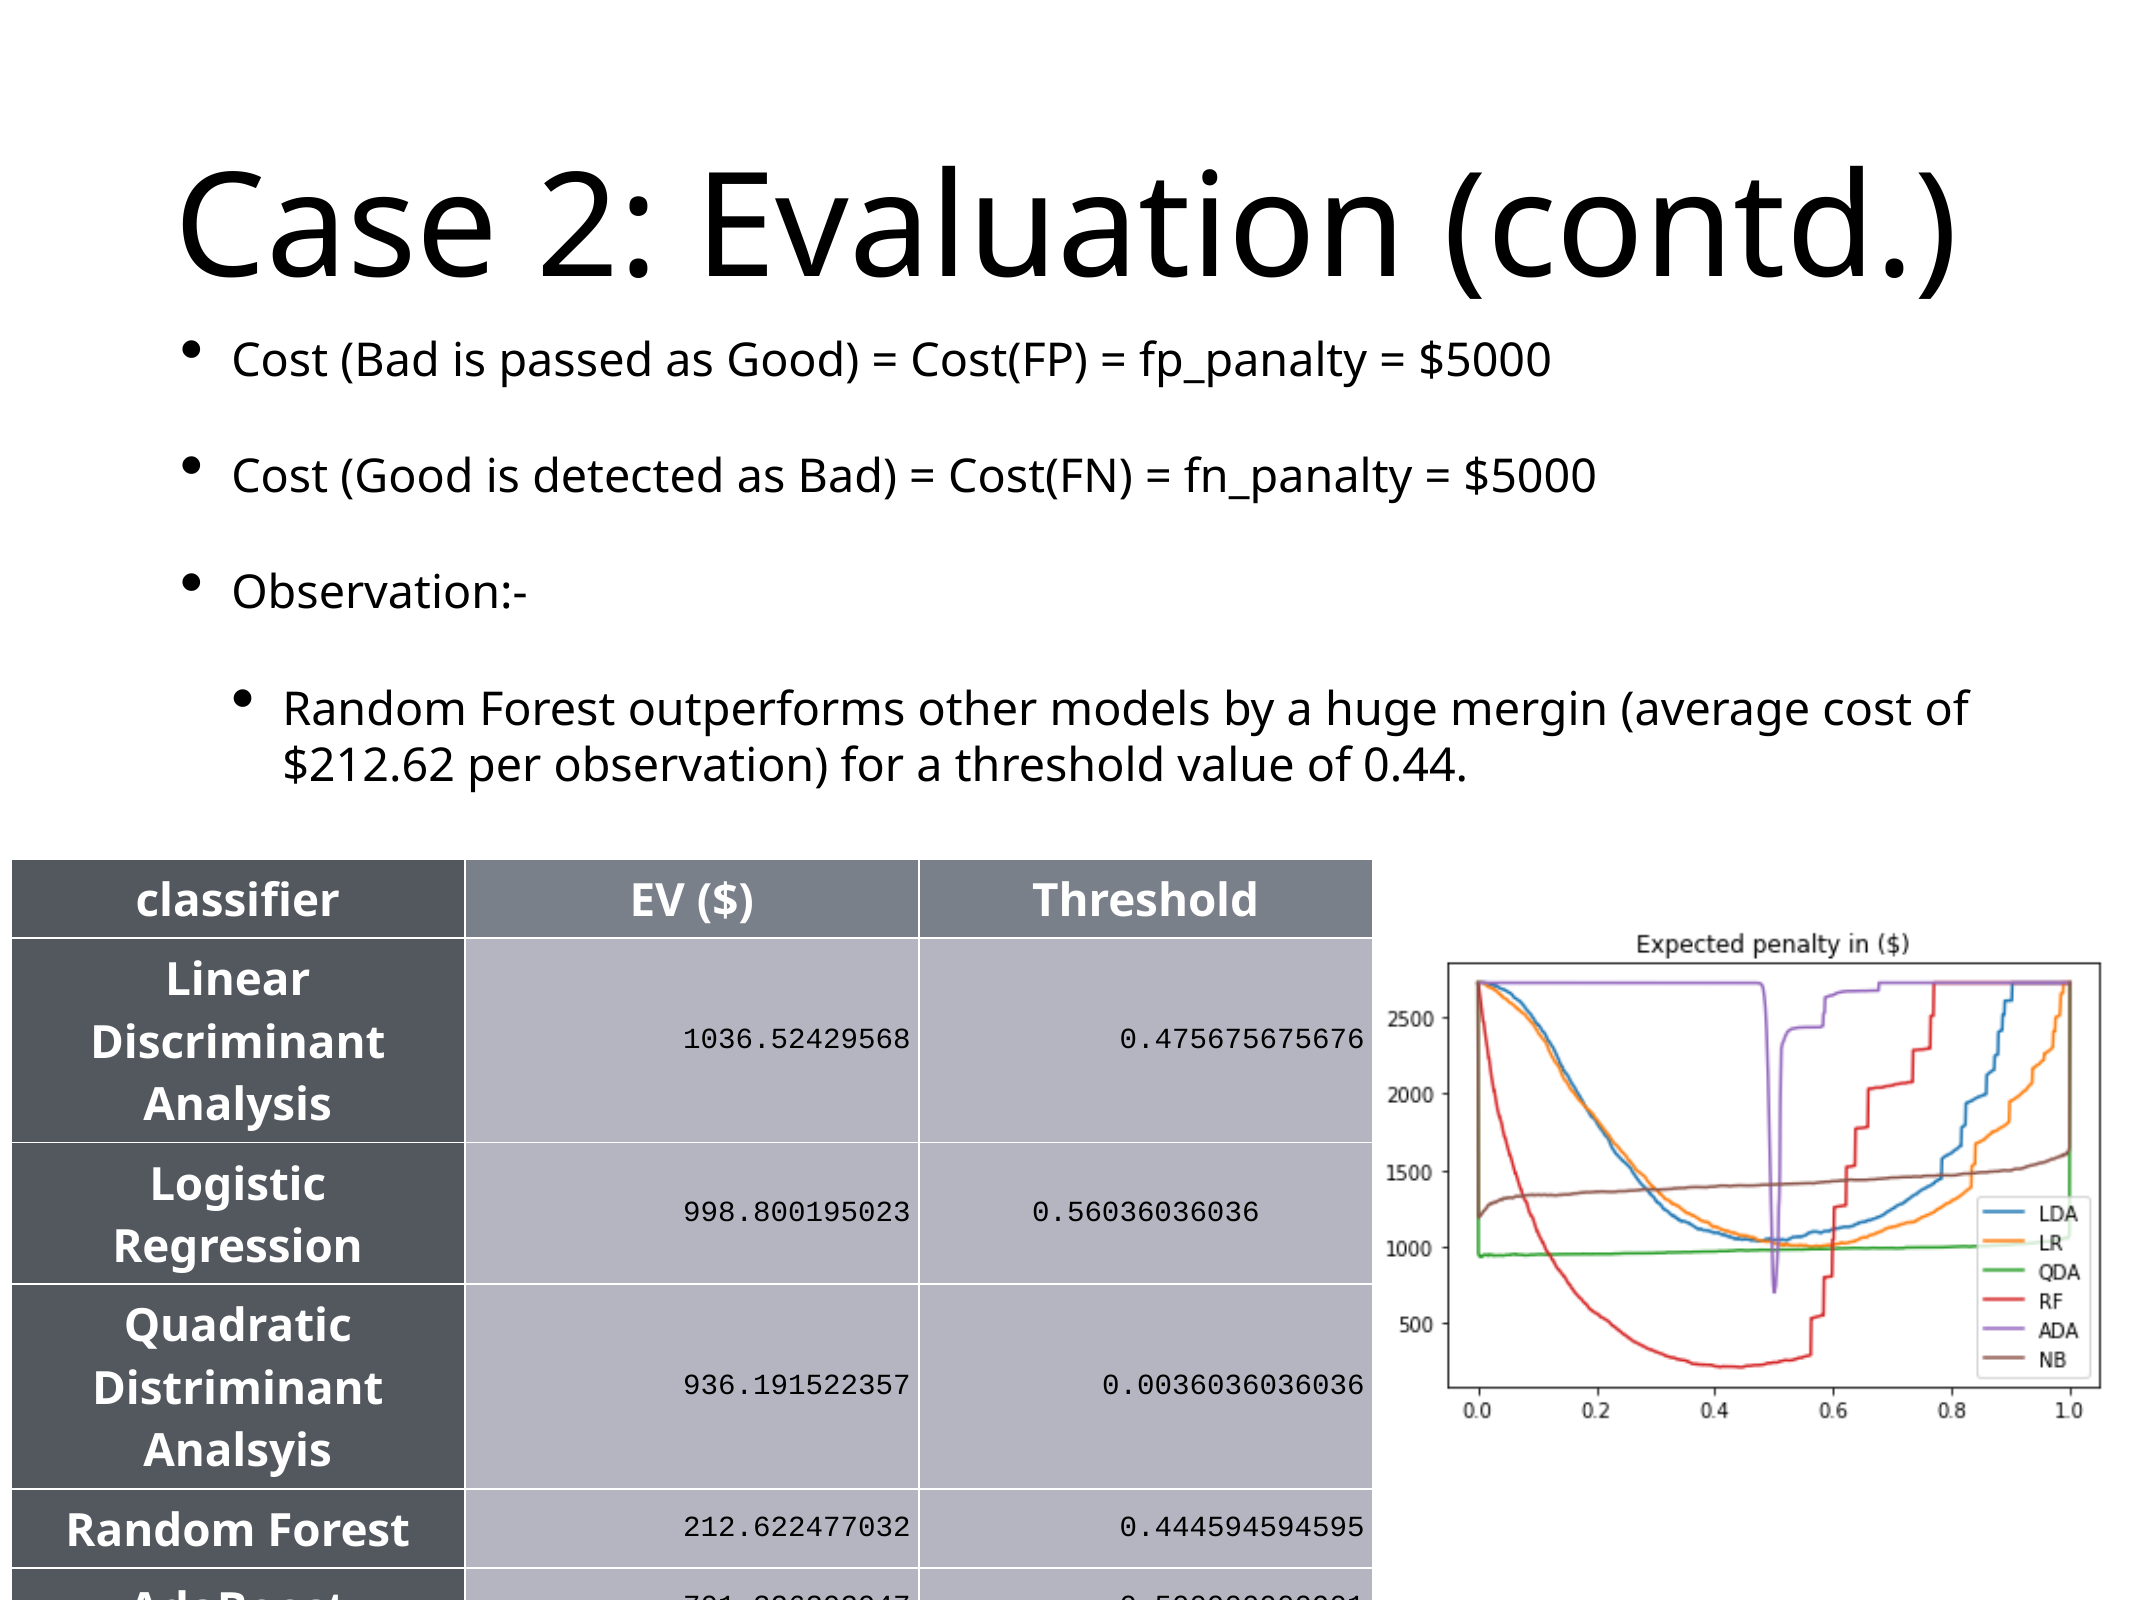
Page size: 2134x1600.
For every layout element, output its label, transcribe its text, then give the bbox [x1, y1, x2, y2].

table_cell 0.56036036036 [920, 1143, 1372, 1283]
picture [1372, 920, 2119, 1434]
list Cost (Bad is passed as Good) = Cost(FP) = fp_panalty = $5000 Cost (Good is detected as Bad) = Cost(FN) = fn_panalty = $5000 Observation:- Random Forest outperforms other models by a huge mergin (average cost of $212.62 per observation) for a threshold value of 0.44. [120, 318, 2013, 802]
table_cell Linear Discriminant Analysis [12, 939, 464, 1142]
table_cell 0.500900900901 [920, 1569, 1372, 1600]
table_cell 0.444594594595 [920, 1490, 1372, 1567]
table_cell 212.622477032 [466, 1490, 918, 1567]
table_header classifier [12, 860, 464, 937]
table_cell 936.191522357 [466, 1285, 918, 1488]
table_cell 701.326393947 [466, 1569, 918, 1600]
table_cell 0.475675675676 [920, 939, 1372, 1142]
table_cell 998.800195023 [466, 1143, 918, 1283]
title Case 2: Evaluation (contd.) [155, 41, 1978, 318]
table_cell AdaBoost [12, 1569, 464, 1600]
table_header EV ($) [466, 860, 918, 937]
table_cell Random Forest [12, 1490, 464, 1567]
table_cell Logistic Regression [12, 1143, 464, 1283]
table_cell Quadratic Distriminant Analsyis [12, 1285, 464, 1488]
table_header Threshold [920, 860, 1372, 937]
table_cell 1036.52429568 [466, 939, 918, 1142]
table_cell 0.0036036036036 [920, 1285, 1372, 1488]
